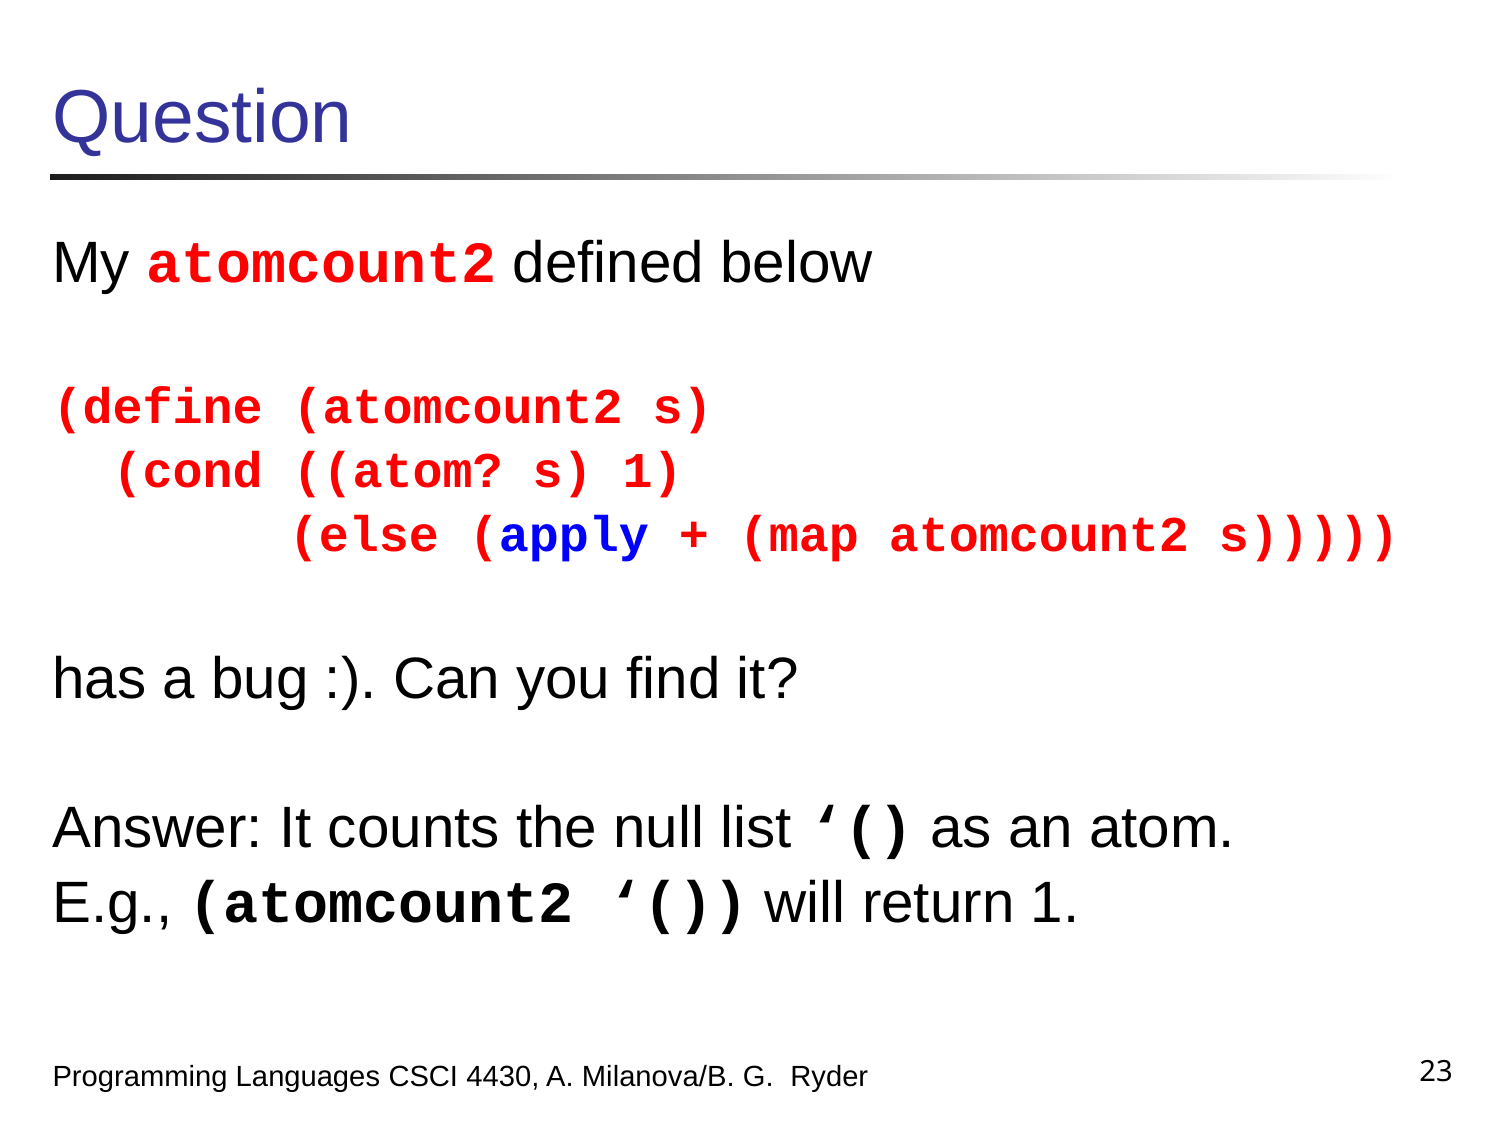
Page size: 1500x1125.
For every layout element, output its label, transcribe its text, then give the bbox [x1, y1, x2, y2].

footer Programming Languages CSCI 4430, A. Milanova/B. G. Ryder [37, 1024, 913, 1101]
list My atomcount2 defined below (define (atomcount2 s) (cond ((atom? s) 1) (else (apply + (map atomcount2 s))))) has a bug :). Can you find it? Answer: It counts the null list ‘() as an atom. E.g., (atomcount2 ‘()) will return 1. [37, 224, 1466, 1013]
slide_number 23 [1154, 1023, 1468, 1100]
title Question [37, 0, 1466, 165]
